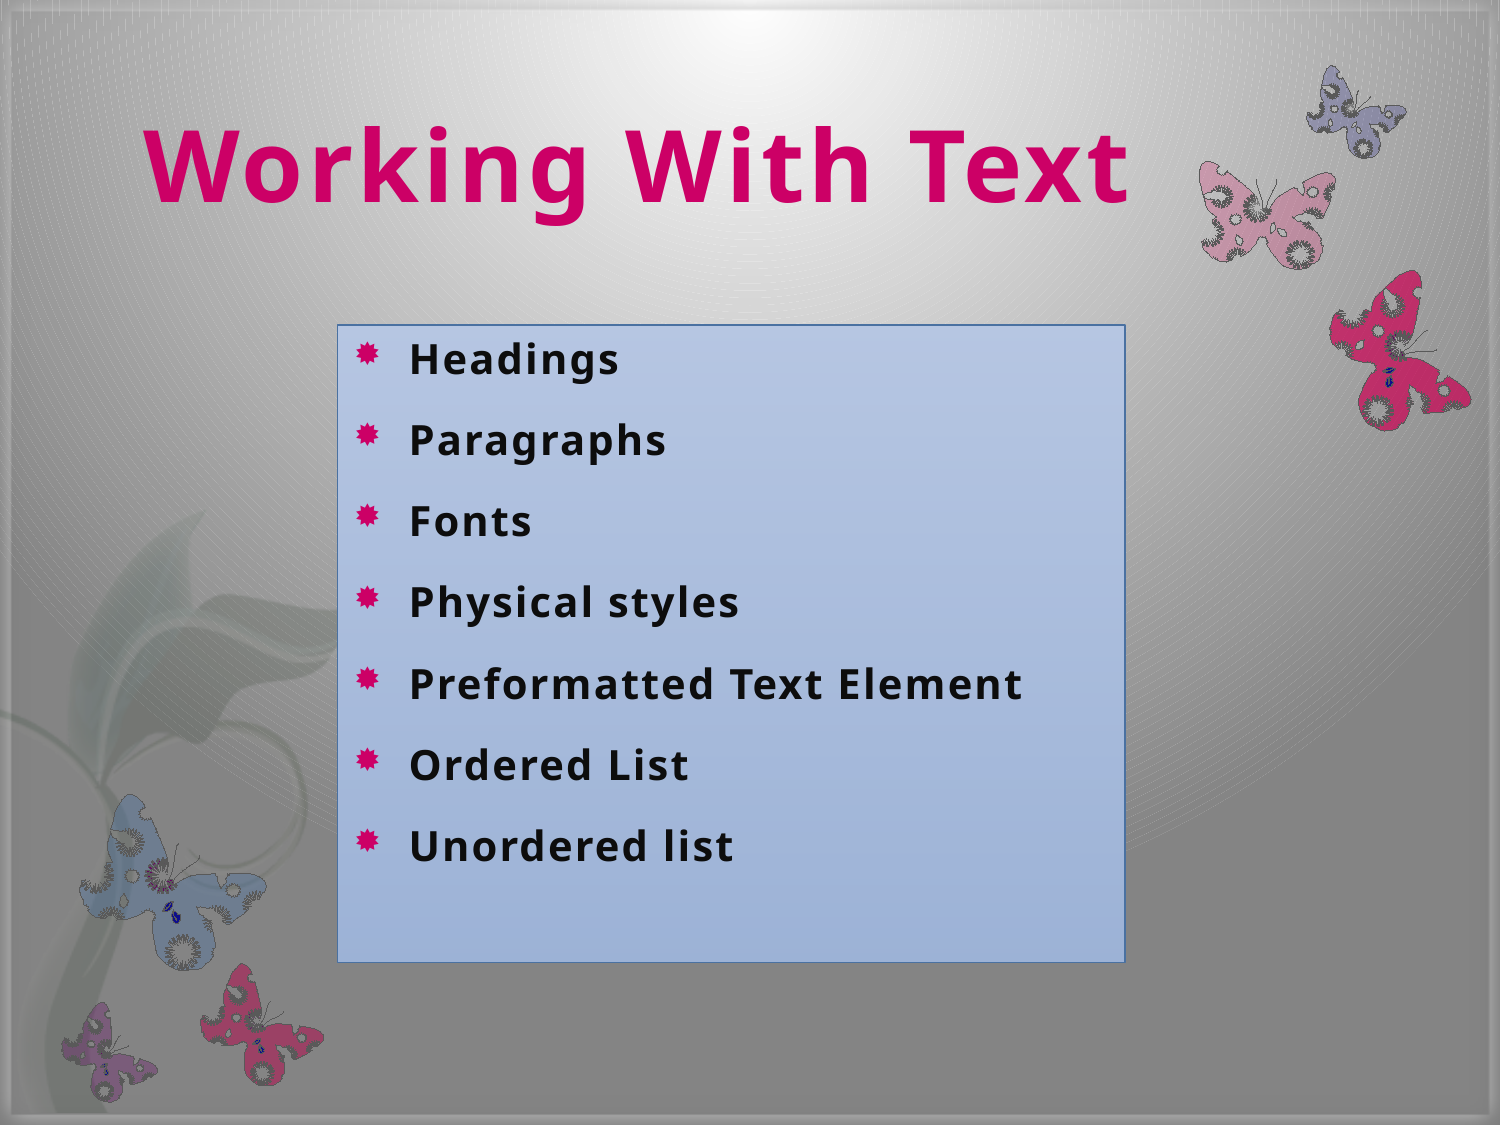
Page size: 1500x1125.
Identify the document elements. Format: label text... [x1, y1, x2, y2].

title Working With Text [75, 75, 1200, 250]
picture [0, 474, 401, 1113]
list Headings Paragraphs Fonts Physical styles Preformatted Text Element Ordered List Unordered list [337, 324, 1126, 963]
